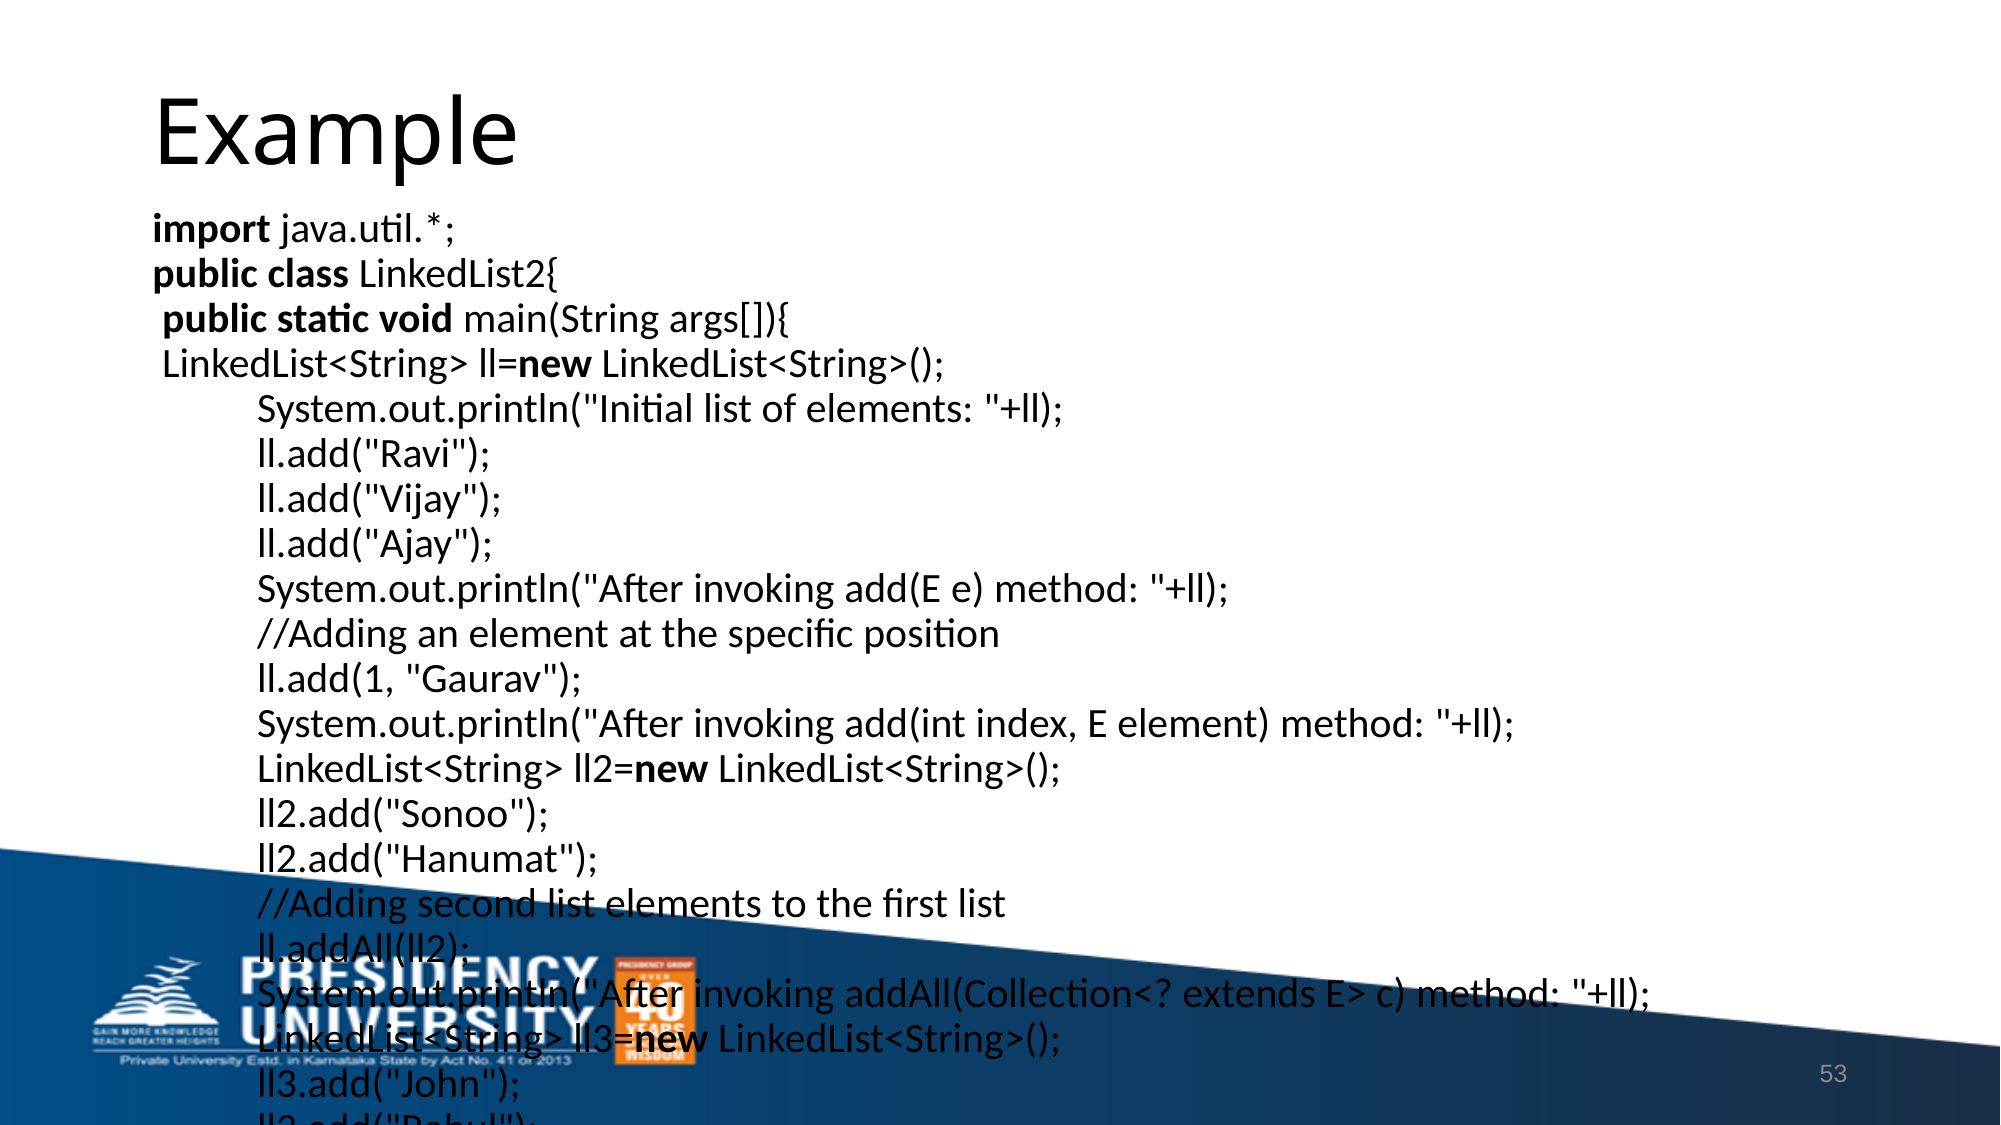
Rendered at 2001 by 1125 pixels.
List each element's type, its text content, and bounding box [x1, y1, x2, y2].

picture [0, 845, 2000, 1125]
list import java.util.*; public class LinkedList2{ public static void main(String args[]){ LinkedList<String> ll=new LinkedList<String>(); System.out.println("Initial list of elements: "+ll); ll.add("Ravi"); ll.add("Vijay"); ll.add("Ajay"); System.out.println("After invoking add(E e) method: "+ll); //Adding an element at the specific position ll.add(1, "Gaurav"); System.out.println("After invoking add(int index, E element) method: "+ll); LinkedList<String> ll2=new LinkedList<String>(); ll2.add("Sonoo"); ll2.add("Hanumat"); //Adding second list elements to the first list ll.addAll(ll2); System.out.println("After invoking addAll(Collection<? extends E> c) method: "+ll); LinkedList<String> ll3=new LinkedList<String>(); ll3.add("John"); ll3.add("Rahul"); //Adding second list elements to the first list at specific position ll.addAll(1, ll3); System.out.println("After invoking addAll(int index, Collection<? extends E> c) method: "+ll); //Adding an element at the first position ll.addFirst("Lokesh"); System.out.println("After invoking addFirst(E e) method: "+ll); //Adding an element at the last position ll.addLast("Harsh"); System.out.println("After invoking addLast(E e) method: "+ll); ll.remove("Vijay"); System.out.println("After invoking remove(object) method: "+ll); //Removing element on the basis of specific position ll.remove(0); System.out.println("After invoking remove(index) method: "+ll); LinkedList<String> ll2=new LinkedList<String>(); ll2.add("Ravi"); ll2.add("Hanumat"); // Adding new elements to arraylist ll.addAll(ll2); System.out.println("Updated list : "+ll); //Removing all the new elements from arraylist ll.removeAll(ll2); System.out.println("After invoking removeAll() method: "+ll); //Removing first element from the list ll.removeFirst(); System.out.println("After invoking removeFirst() method: "+ll); //Removing first element from the list ll.removeLast(); System.out.println("After invoking removeLast() method: "+ll); //Removing first occurrence of element from the list ll.removeFirstOccurrence("Gaurav"); System.out.println("After invoking removeFirstOccurrence() method: "+ll); //Removing last occurrence of element from the list ll.removeLastOccurrence("Harsh"); System.out.println("After invoking removeLastOccurrence() method: "+ll); //Removing all the elements available in the list ll.clear(); System.out.println("After invoking clear() method: "+ll); } } [137, 199, 1863, 1014]
slide_number 53 [1412, 1042, 1863, 1103]
title Example [137, 59, 1863, 199]
